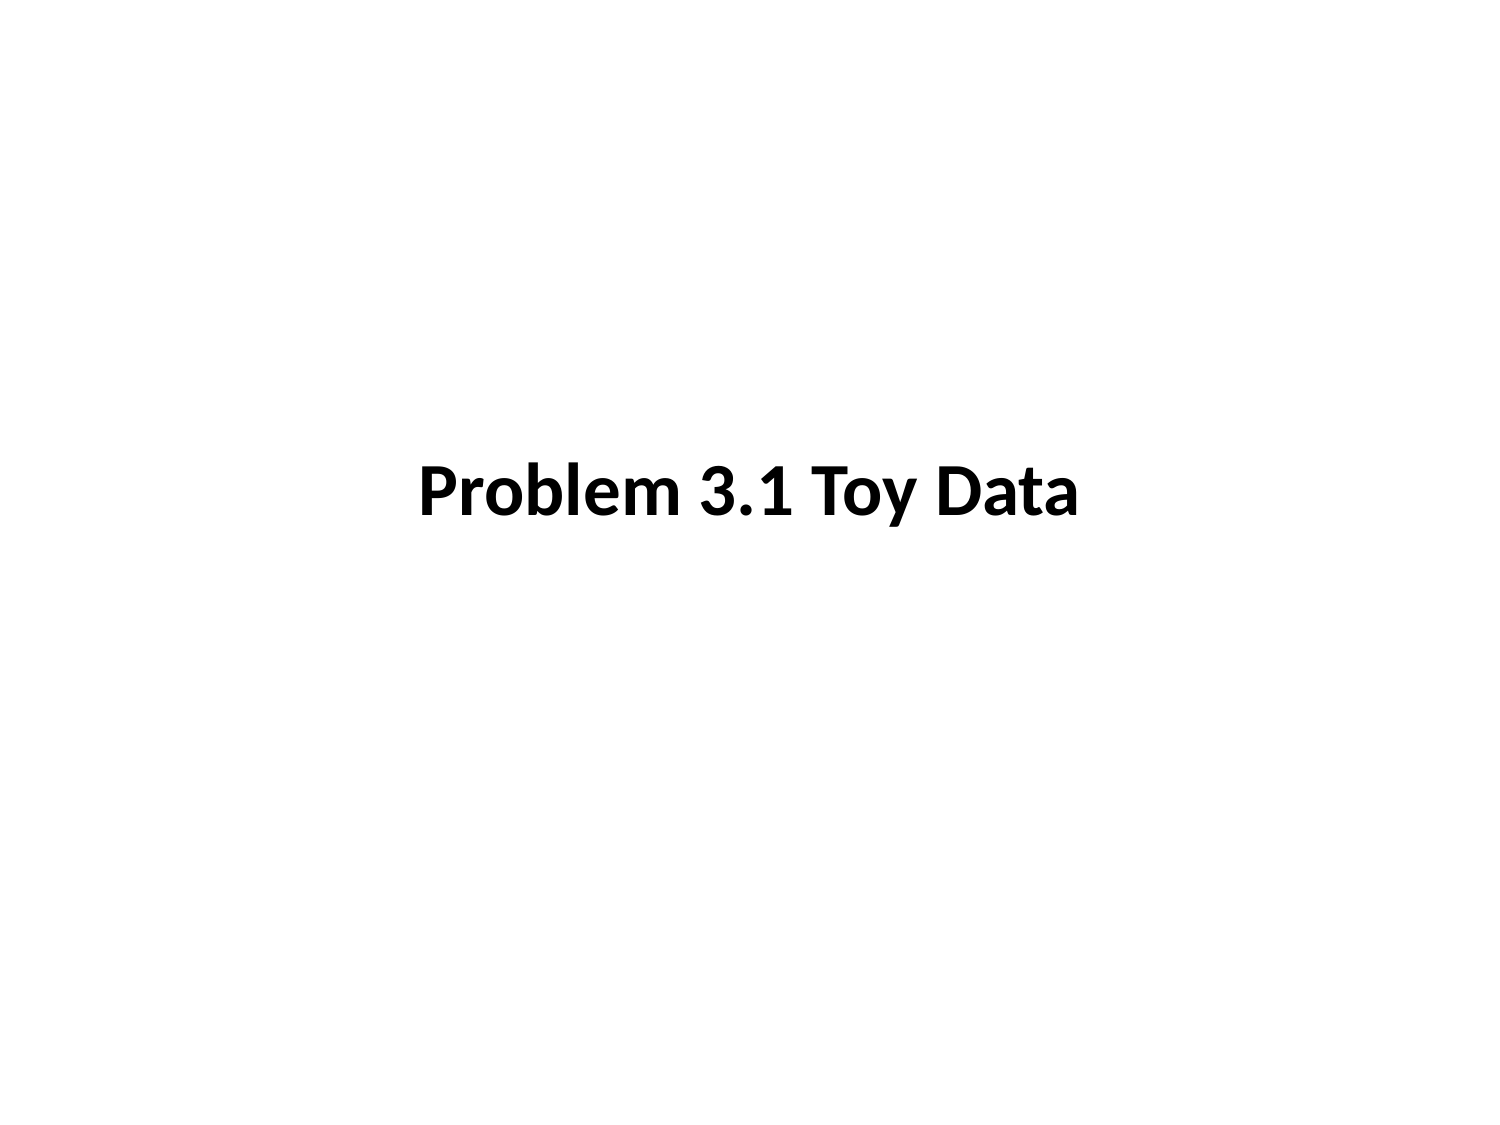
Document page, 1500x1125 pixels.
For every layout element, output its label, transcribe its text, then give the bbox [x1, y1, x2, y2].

text_box Problem 3.1 Toy Data [0, 432, 1500, 538]
